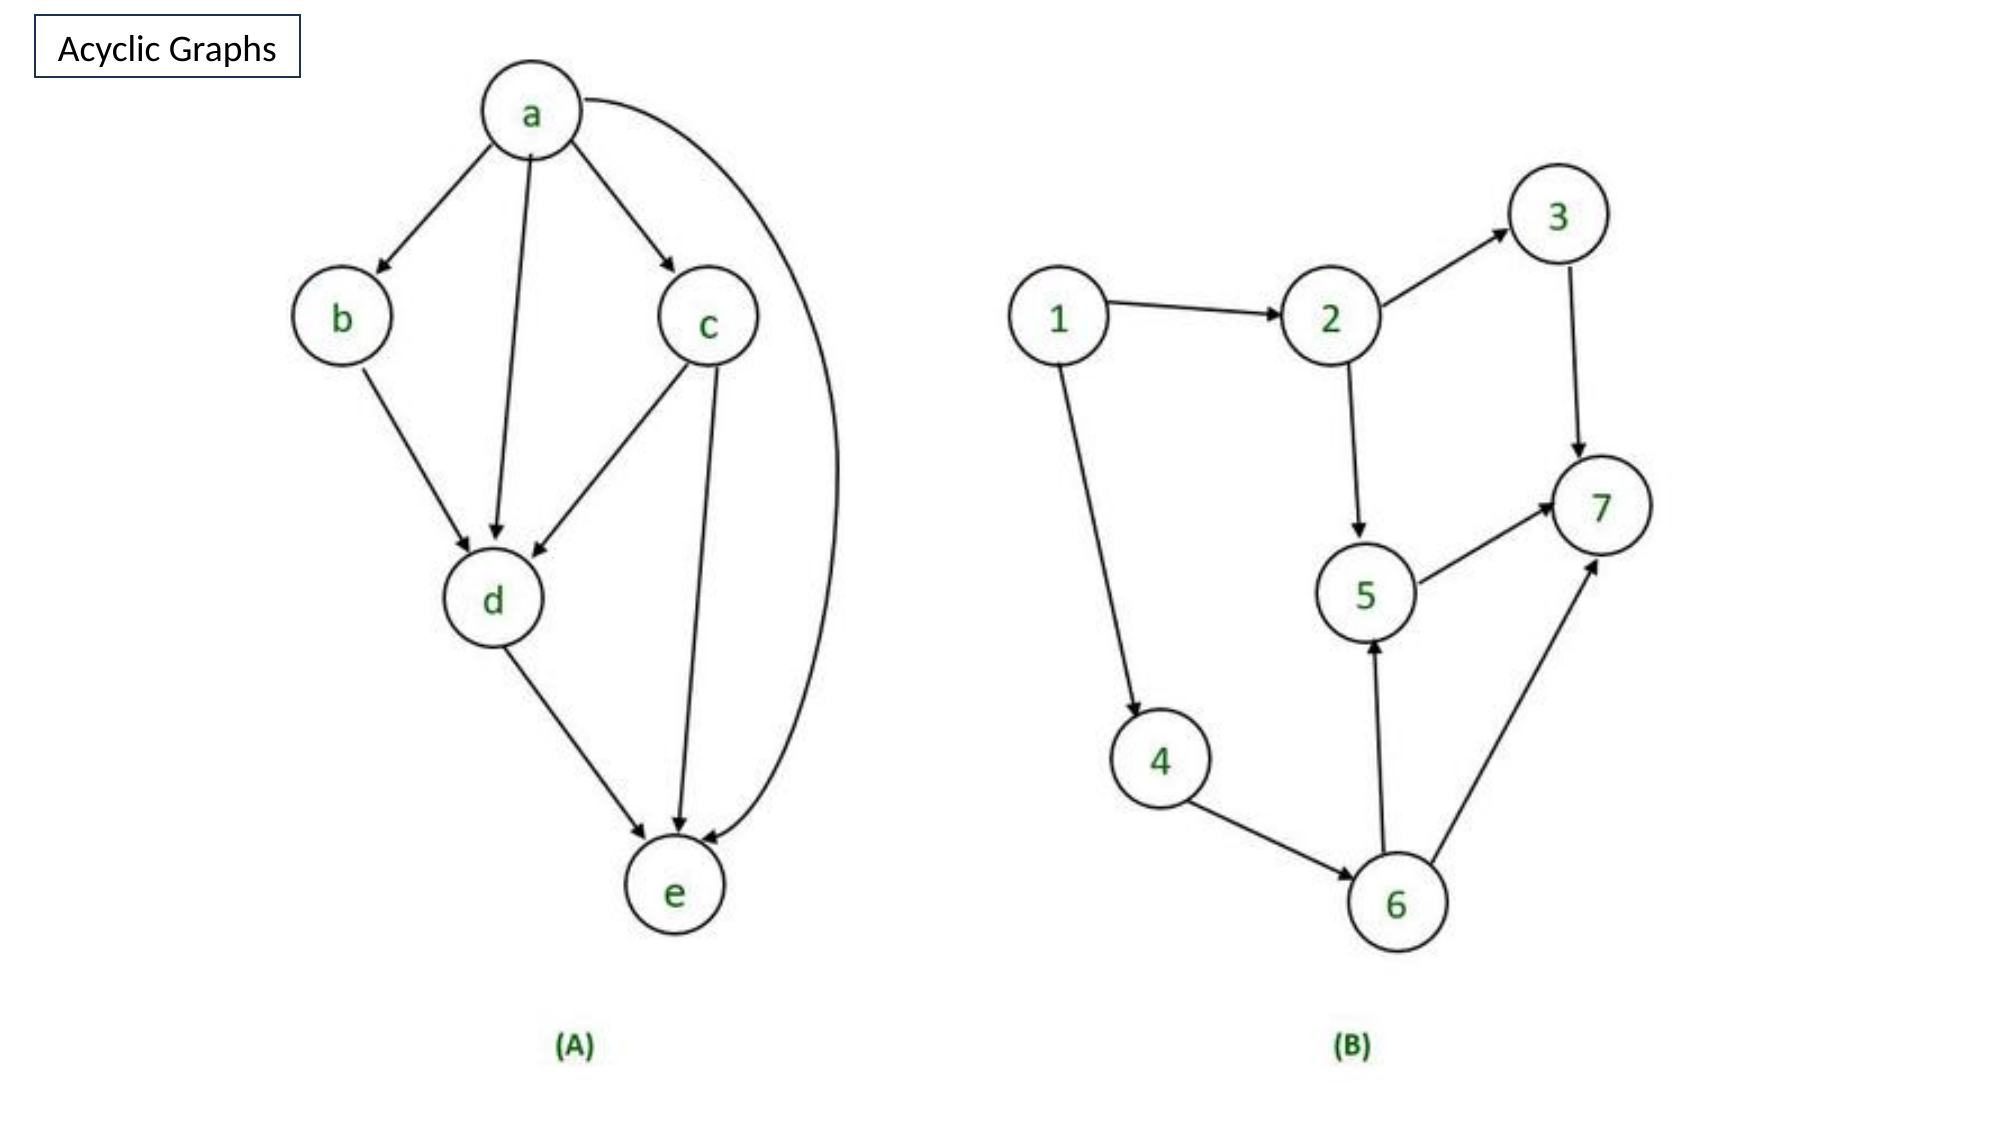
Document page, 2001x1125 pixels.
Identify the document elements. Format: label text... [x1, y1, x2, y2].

picture [233, 22, 1717, 1097]
text_box Acyclic Graphs [34, 14, 301, 78]
